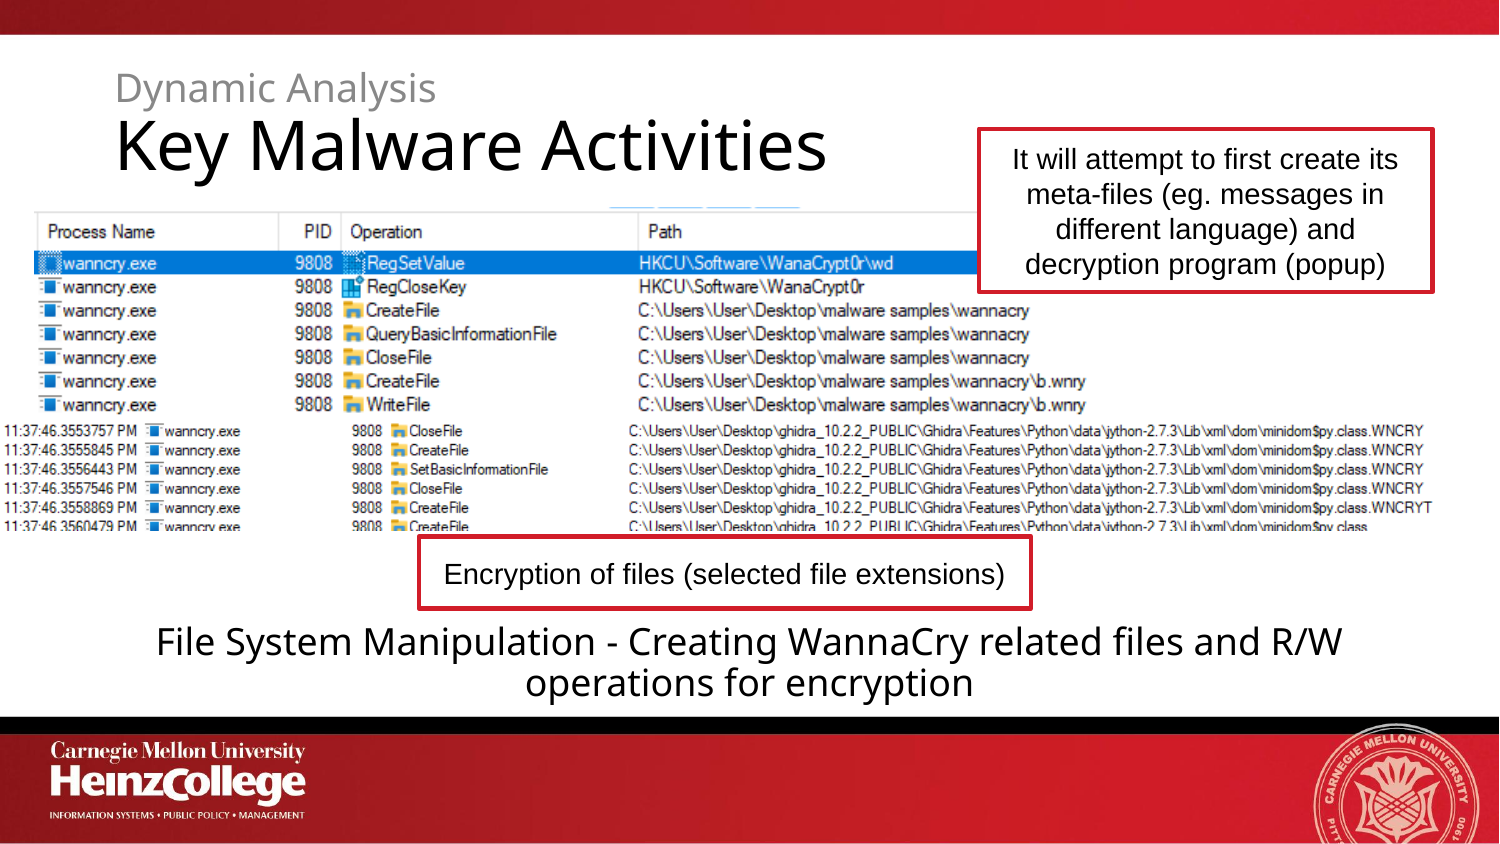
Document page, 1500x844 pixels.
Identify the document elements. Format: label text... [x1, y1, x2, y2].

text_box It will attempt to first create its meta-files (eg. messages in different language) and decryption program (popup) [979, 128, 1433, 292]
picture [0, 0, 1499, 844]
list File System Manipulation - Creating WannaCry related files and R/W operations for encryption [103, 614, 1397, 714]
title Dynamic Analysis Key Malware Activities [103, 44, 1397, 206]
text_box Encryption of files (selected file extensions) [418, 539, 1031, 609]
